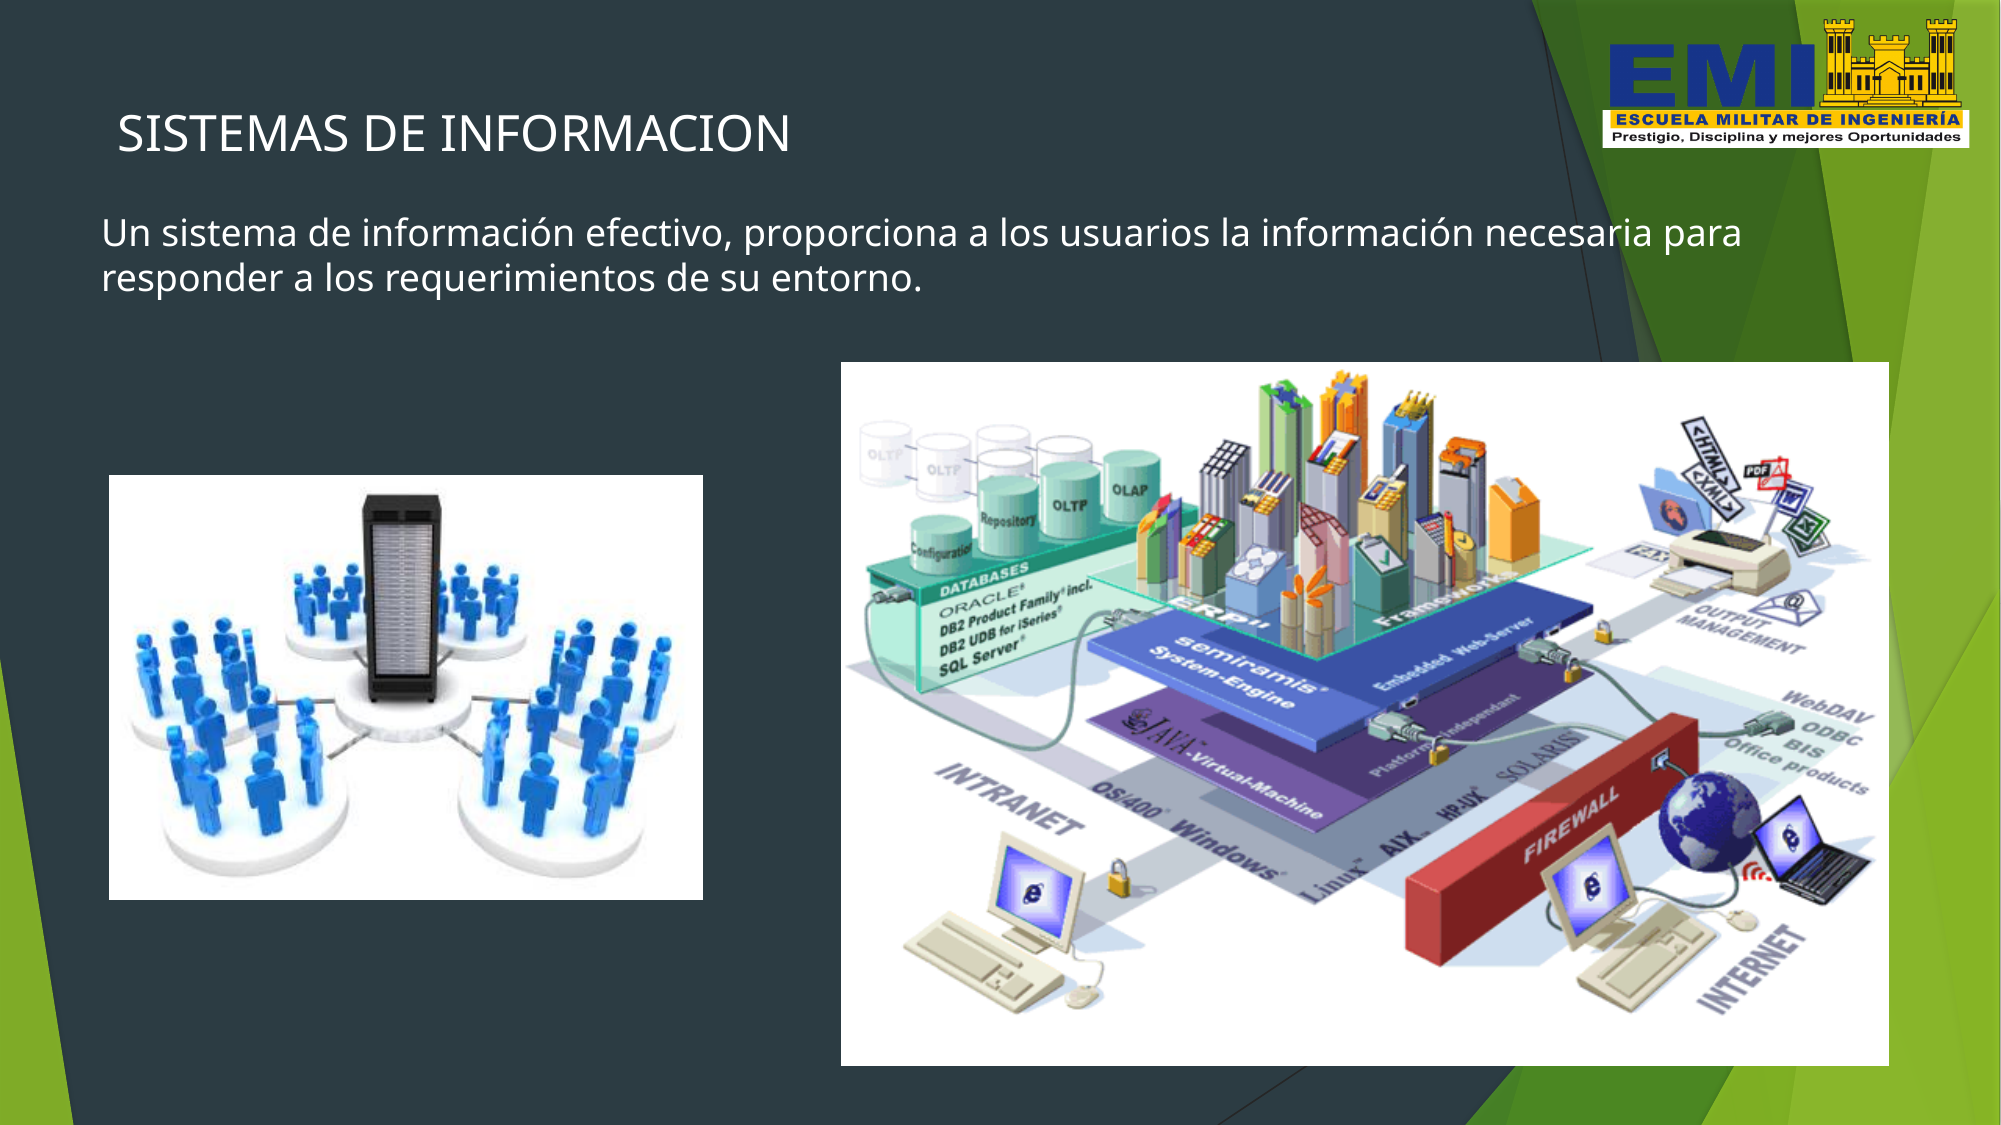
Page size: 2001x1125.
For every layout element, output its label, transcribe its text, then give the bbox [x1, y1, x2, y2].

picture [108, 475, 704, 900]
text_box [1601, 19, 1970, 149]
text_box Un sistema de información efectivo, proporciona a los usuarios la información necesaria para responder a los requerimientos de su entorno. [86, 201, 1784, 307]
list SISTEMAS DE INFORMACION [102, 94, 857, 201]
picture [841, 361, 1890, 1066]
